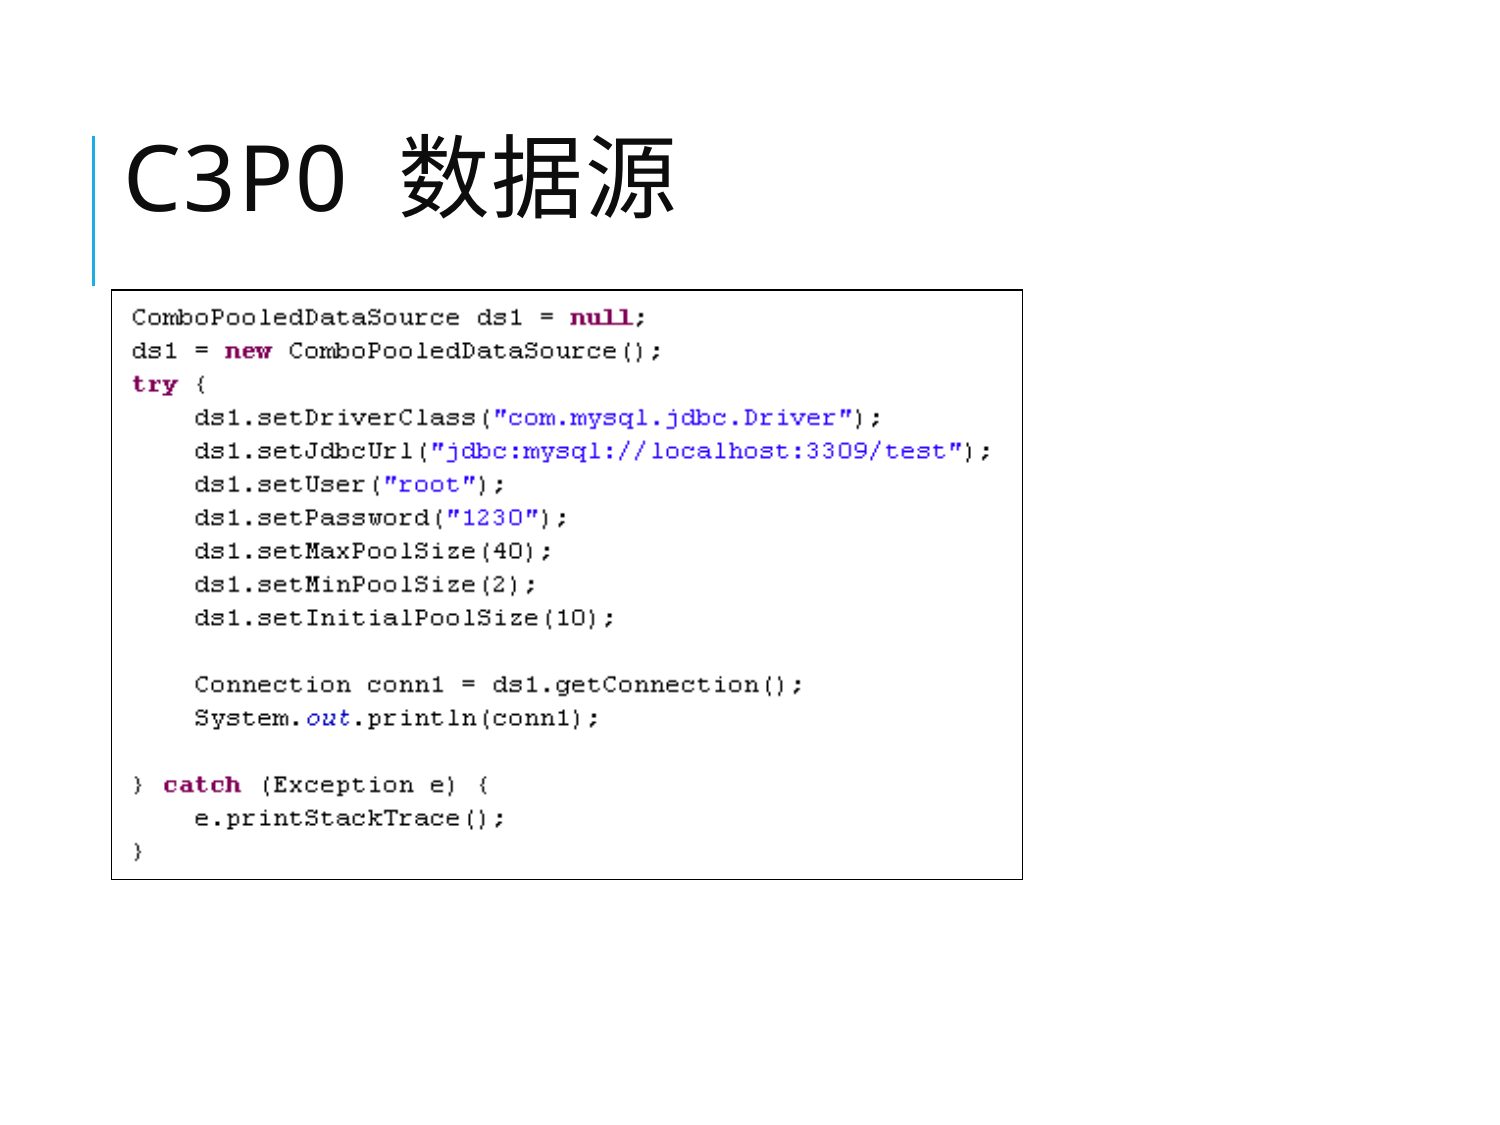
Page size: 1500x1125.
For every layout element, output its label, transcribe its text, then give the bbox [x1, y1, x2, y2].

title C3P0 数据源 [108, 114, 1459, 256]
picture [111, 290, 1022, 880]
